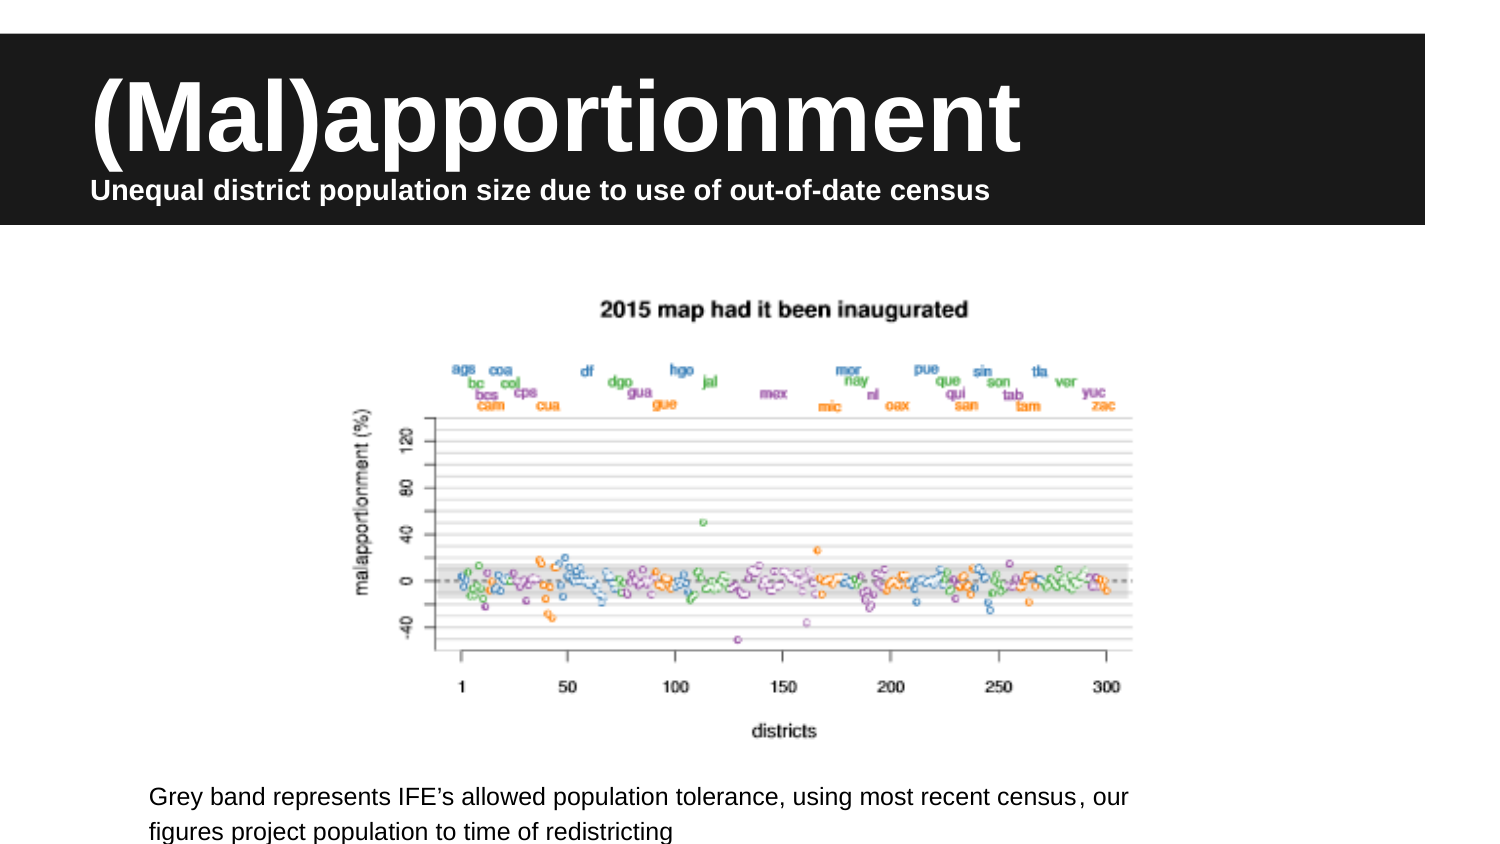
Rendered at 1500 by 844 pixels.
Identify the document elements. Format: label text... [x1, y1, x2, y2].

title (Mal)apportionment Unequal district population size due to use of out-of-date census [75, 33, 1425, 221]
text_box Grey band represents IFE’s allowed population tolerance, using most recent census, our figures project population to time of redistricting [133, 765, 1170, 807]
picture [331, 276, 1169, 753]
